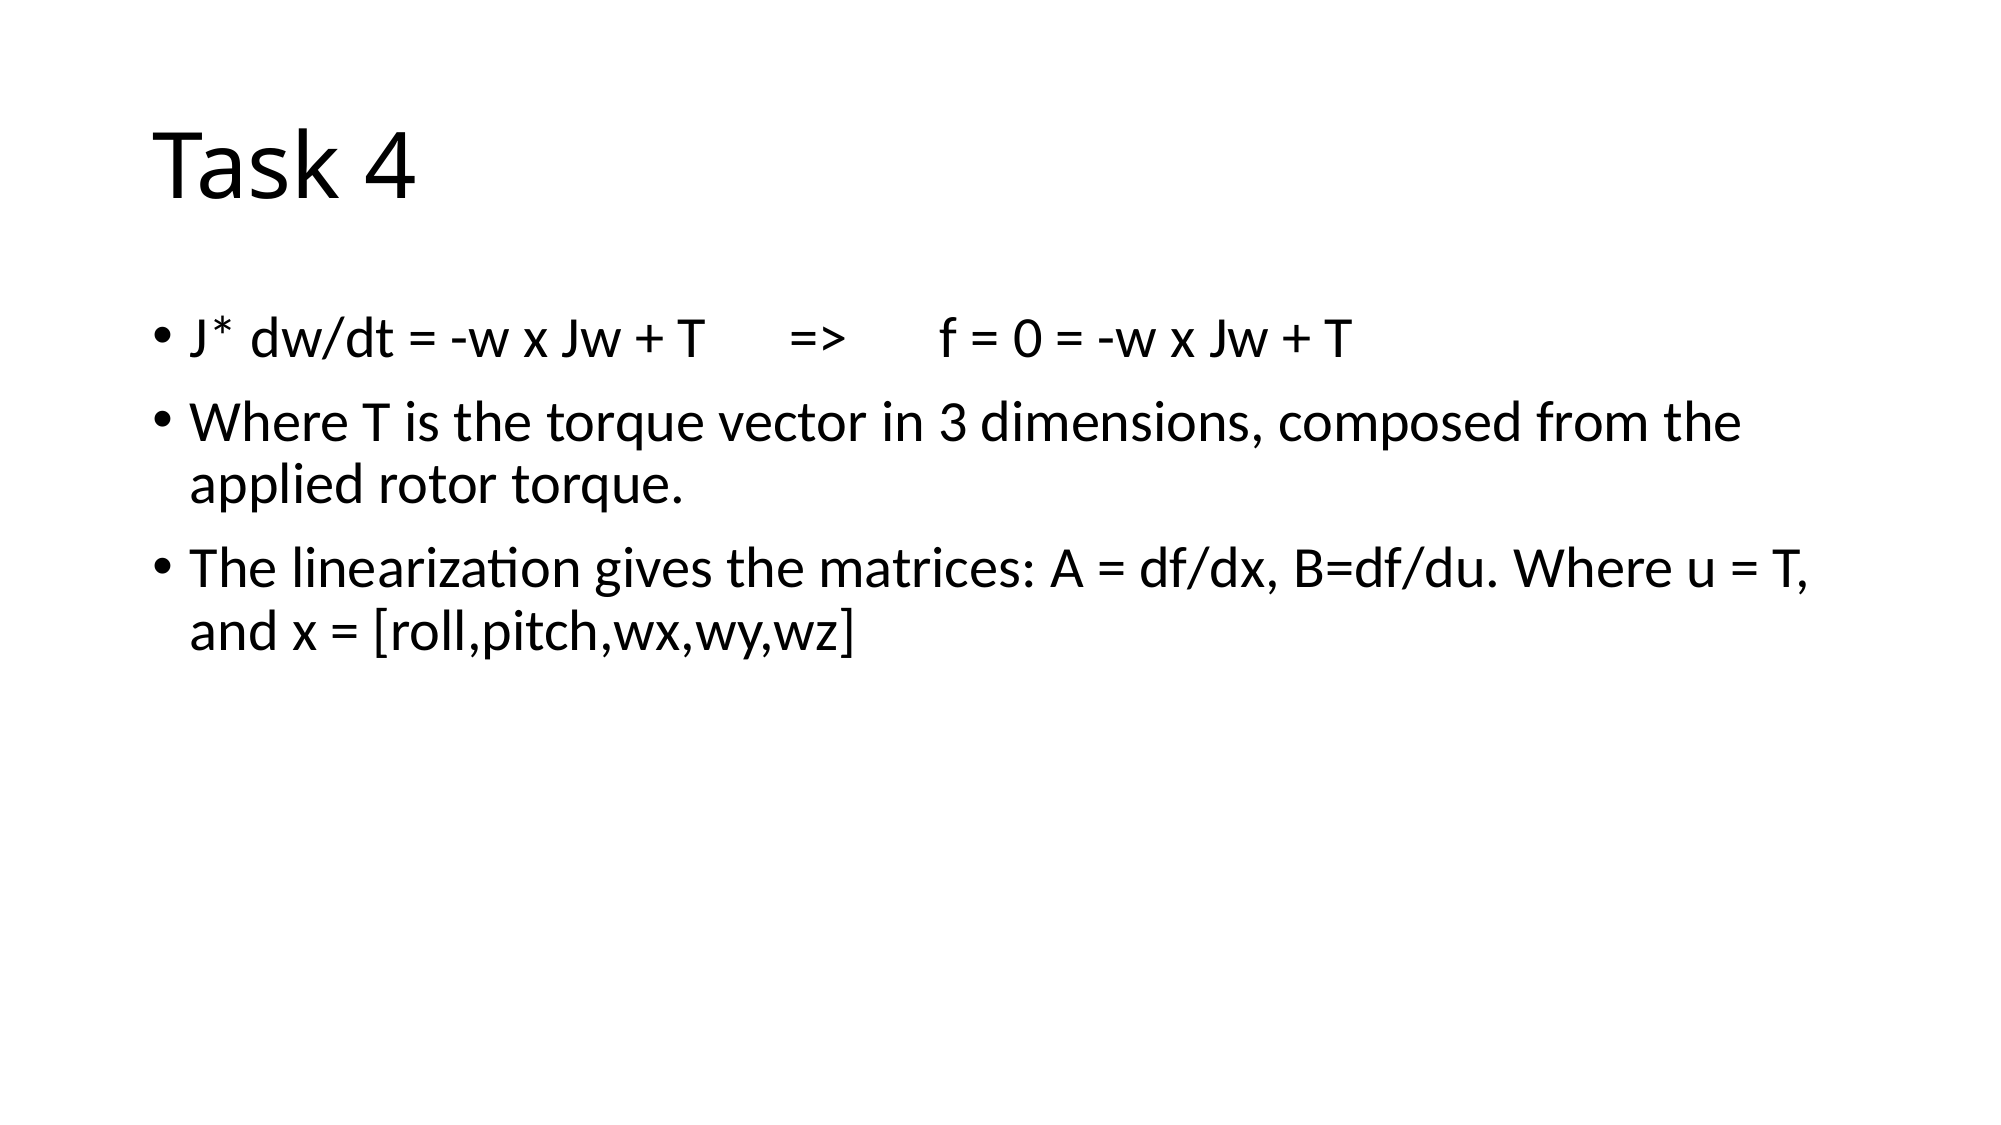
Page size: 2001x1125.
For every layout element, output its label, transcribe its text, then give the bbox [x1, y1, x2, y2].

list J* dw/dt = -w x Jw + T => f = 0 = -w x Jw + T Where T is the torque vector in 3 dimensions, composed from the applied rotor torque. The linearization gives the matrices: A = df/dx, B=df/du. Where u = T, and x = [roll,pitch,wx,wy,wz] [137, 299, 1863, 1014]
title Task 4 [137, 59, 1863, 278]
